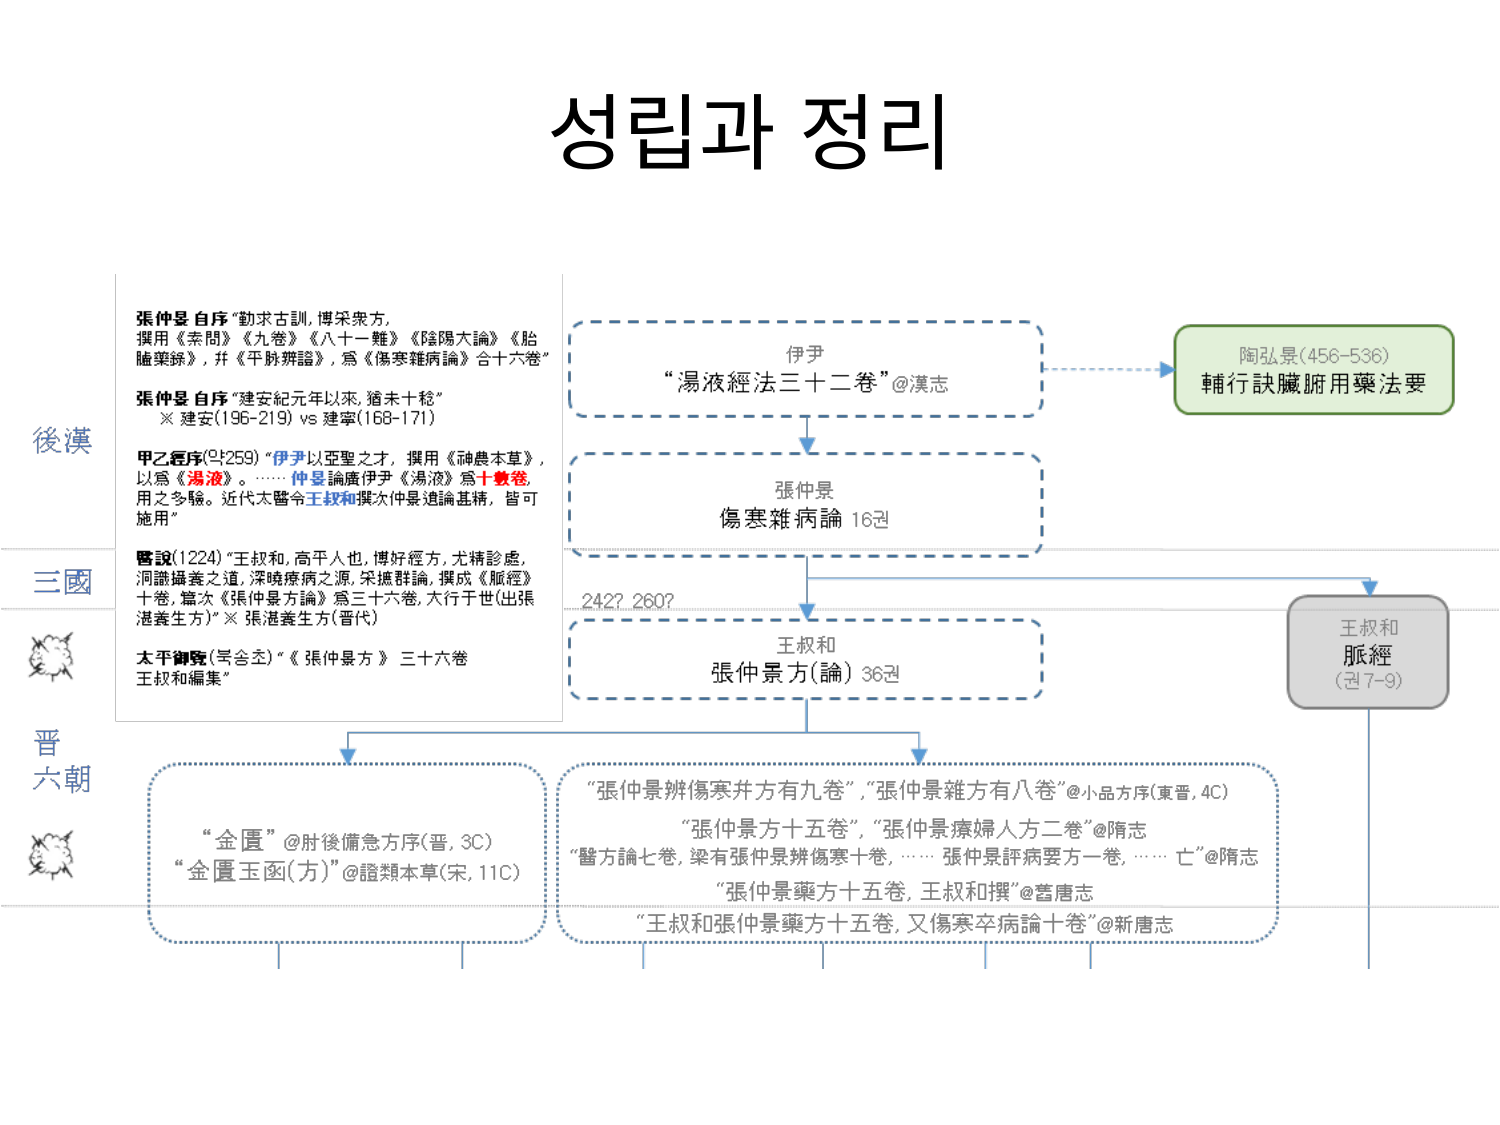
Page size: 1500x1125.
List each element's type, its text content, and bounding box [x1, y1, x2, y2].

picture [0, 274, 1500, 969]
text_box 성립과 정리 [0, 72, 1500, 188]
